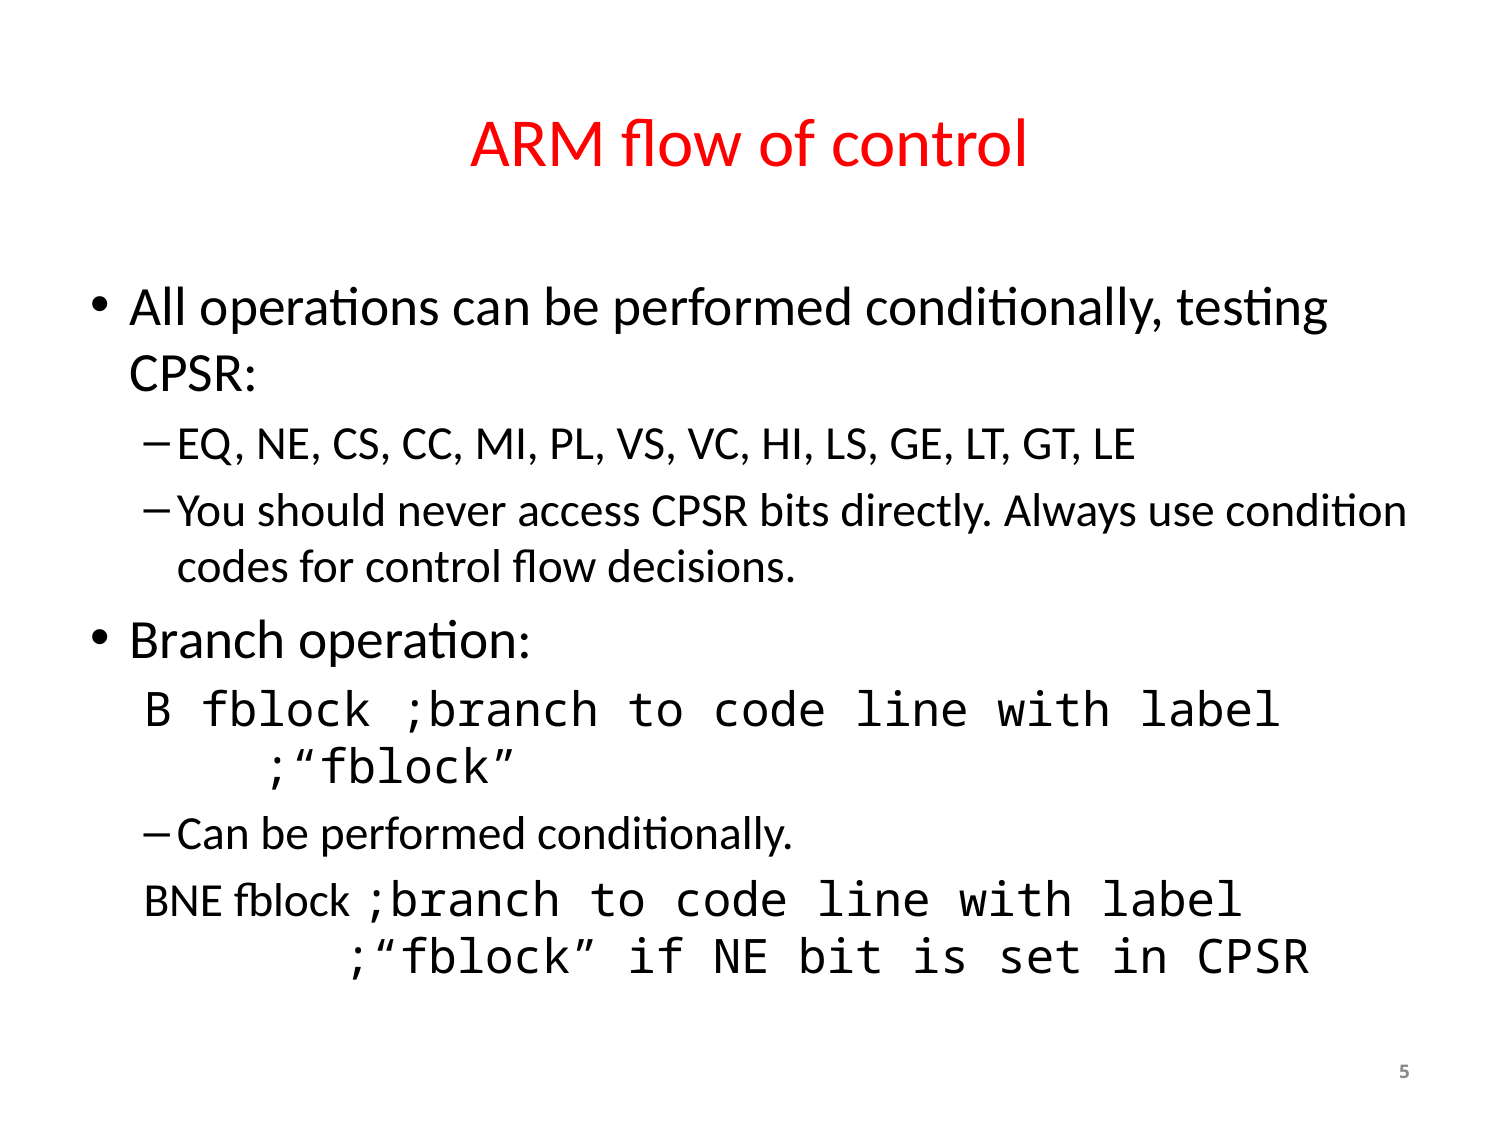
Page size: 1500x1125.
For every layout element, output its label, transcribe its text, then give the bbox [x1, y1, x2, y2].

slide_number 5 [1074, 1042, 1425, 1103]
list All operations can be performed conditionally, testing CPSR: EQ, NE, CS, CC, MI, PL, VS, VC, HI, LS, GE, LT, GT, LE You should never access CPSR bits directly. Always use condition codes for control flow decisions. Branch operation: B fblock ;branch to code line with label ;“fblock” Can be performed conditionally. BNE fblock ;branch to code line with label ;“fblock” if NE bit is set in CPSR [75, 262, 1425, 1005]
title ARM flow of control [75, 45, 1425, 233]
